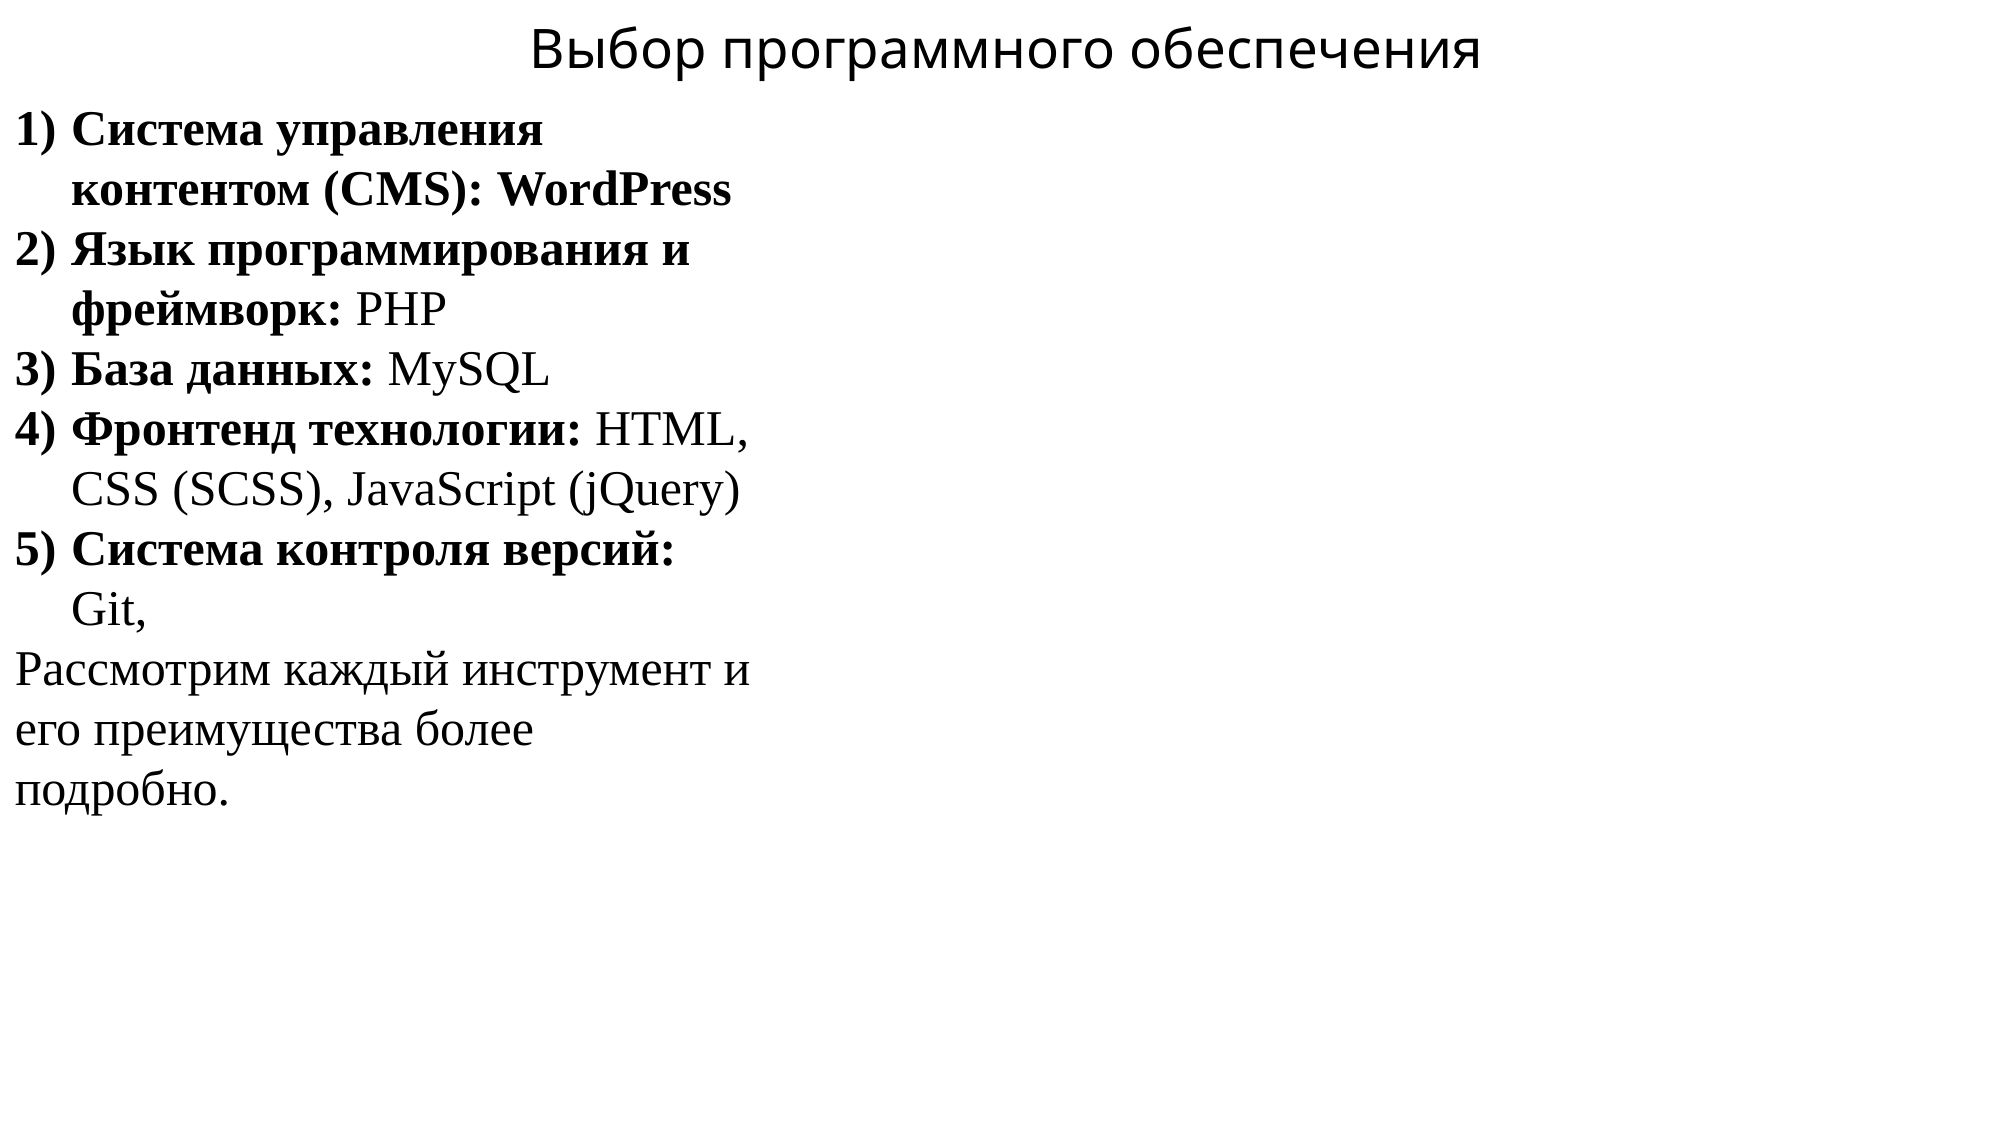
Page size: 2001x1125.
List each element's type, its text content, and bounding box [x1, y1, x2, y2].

text_box Система управления контентом (CMS): WordPress Язык программирования и фреймворк: PHP База данных: MySQL Фронтенд технологии: HTML, CSS (SCSS), JavaScript (jQuery) Система контроля версий: Git, Рассмотрим каждый инструмент и его преимущества более подробно. [0, 87, 776, 883]
title Выбор программного обеспечения [249, 13, 1750, 88]
